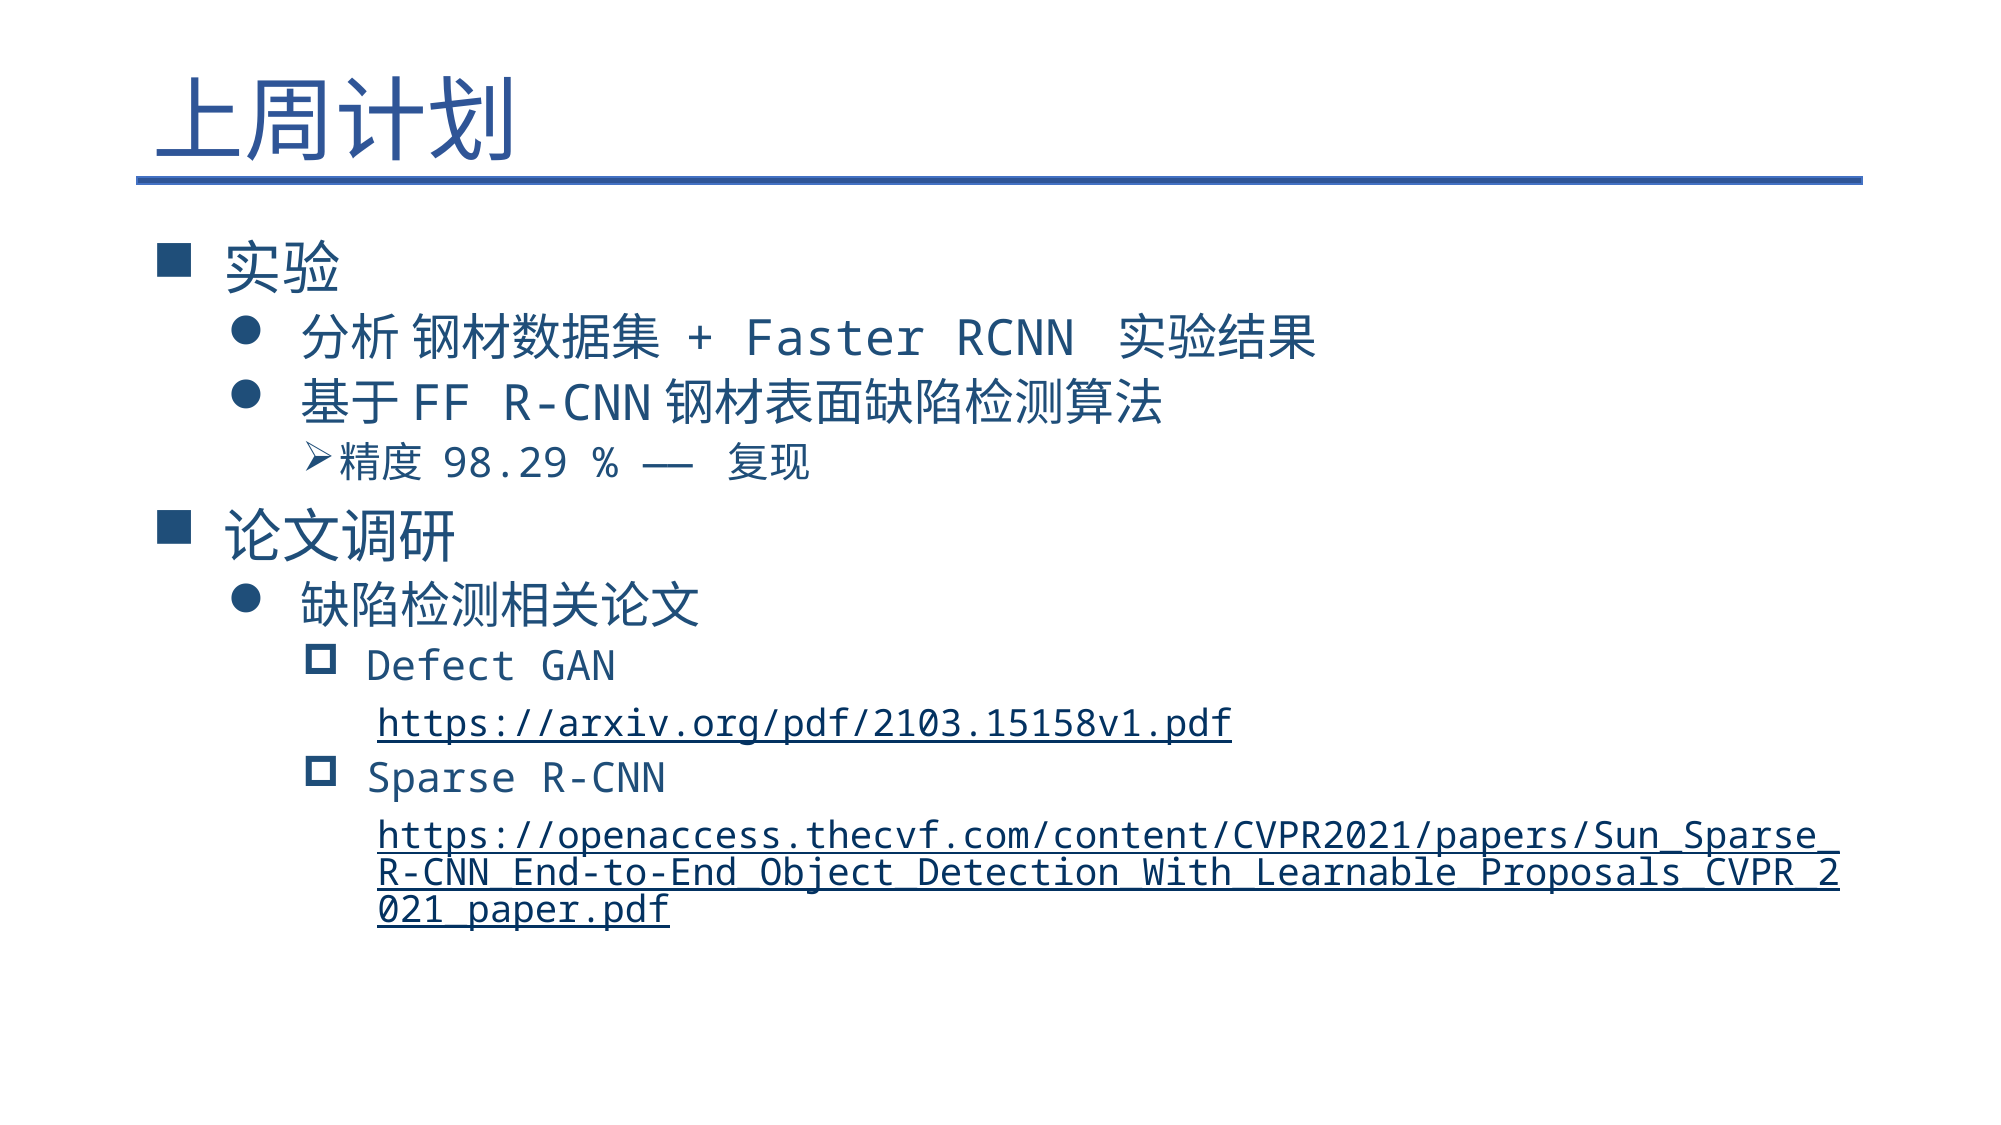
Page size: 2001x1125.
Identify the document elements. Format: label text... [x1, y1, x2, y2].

list 实验 分析 钢材数据集 + Faster RCNN 实验结果 基于FF R-CNN钢材表面缺陷检测算法 精度 98.29 % —— 复现 论文调研 缺陷检测相关论文 Defect GAN https://arxiv.org/pdf/2103.15158v1.pdf Sparse R-CNN https://openaccess.thecvf.com/content/CVPR2021/papers/Sun_Sparse_R-CNN_End-to-End_Object_Detection_With_Learnable_Proposals_CVPR_2021_paper.pdf [137, 231, 1863, 1038]
text_box [136, 176, 1863, 185]
title 上周计划 [137, 59, 1863, 176]
